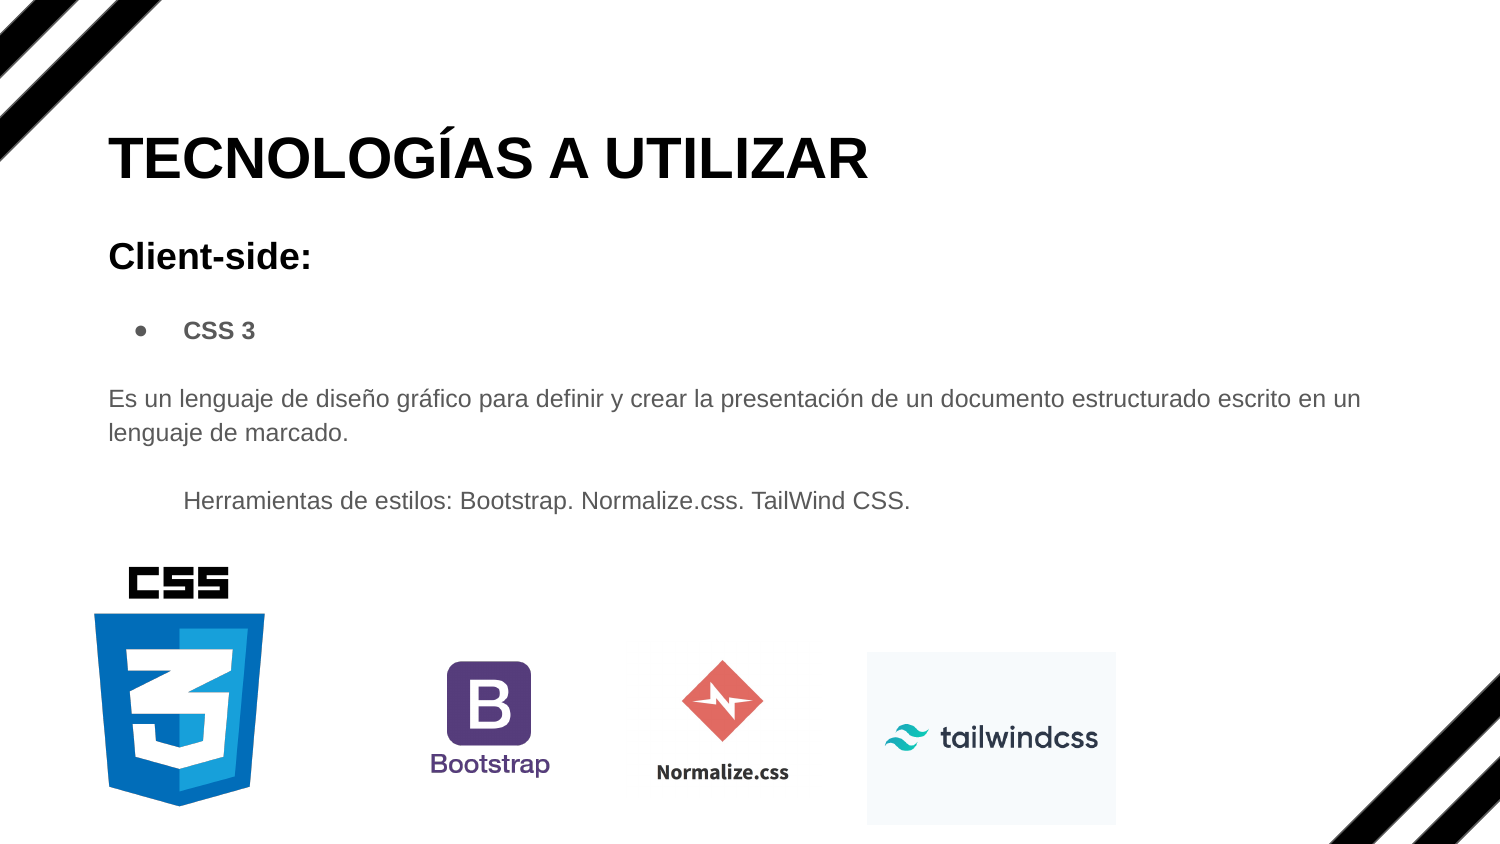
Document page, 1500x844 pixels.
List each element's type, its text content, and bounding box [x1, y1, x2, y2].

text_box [1234, 576, 1500, 844]
title TECNOLOGÍAS A UTILIZAR [258, 105, 1407, 191]
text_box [0, 0, 253, 271]
picture [92, 547, 266, 825]
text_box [384, 614, 1116, 825]
list Client-side: CSS 3 Es un lenguaje de diseño gráfico para definir y crear la presentación de un documento estructurado escrito en un lenguaje de marcado.​ Herramientas de estilos: Bootstrap. Normalize.css. TailWind CSS. [93, 210, 1407, 825]
